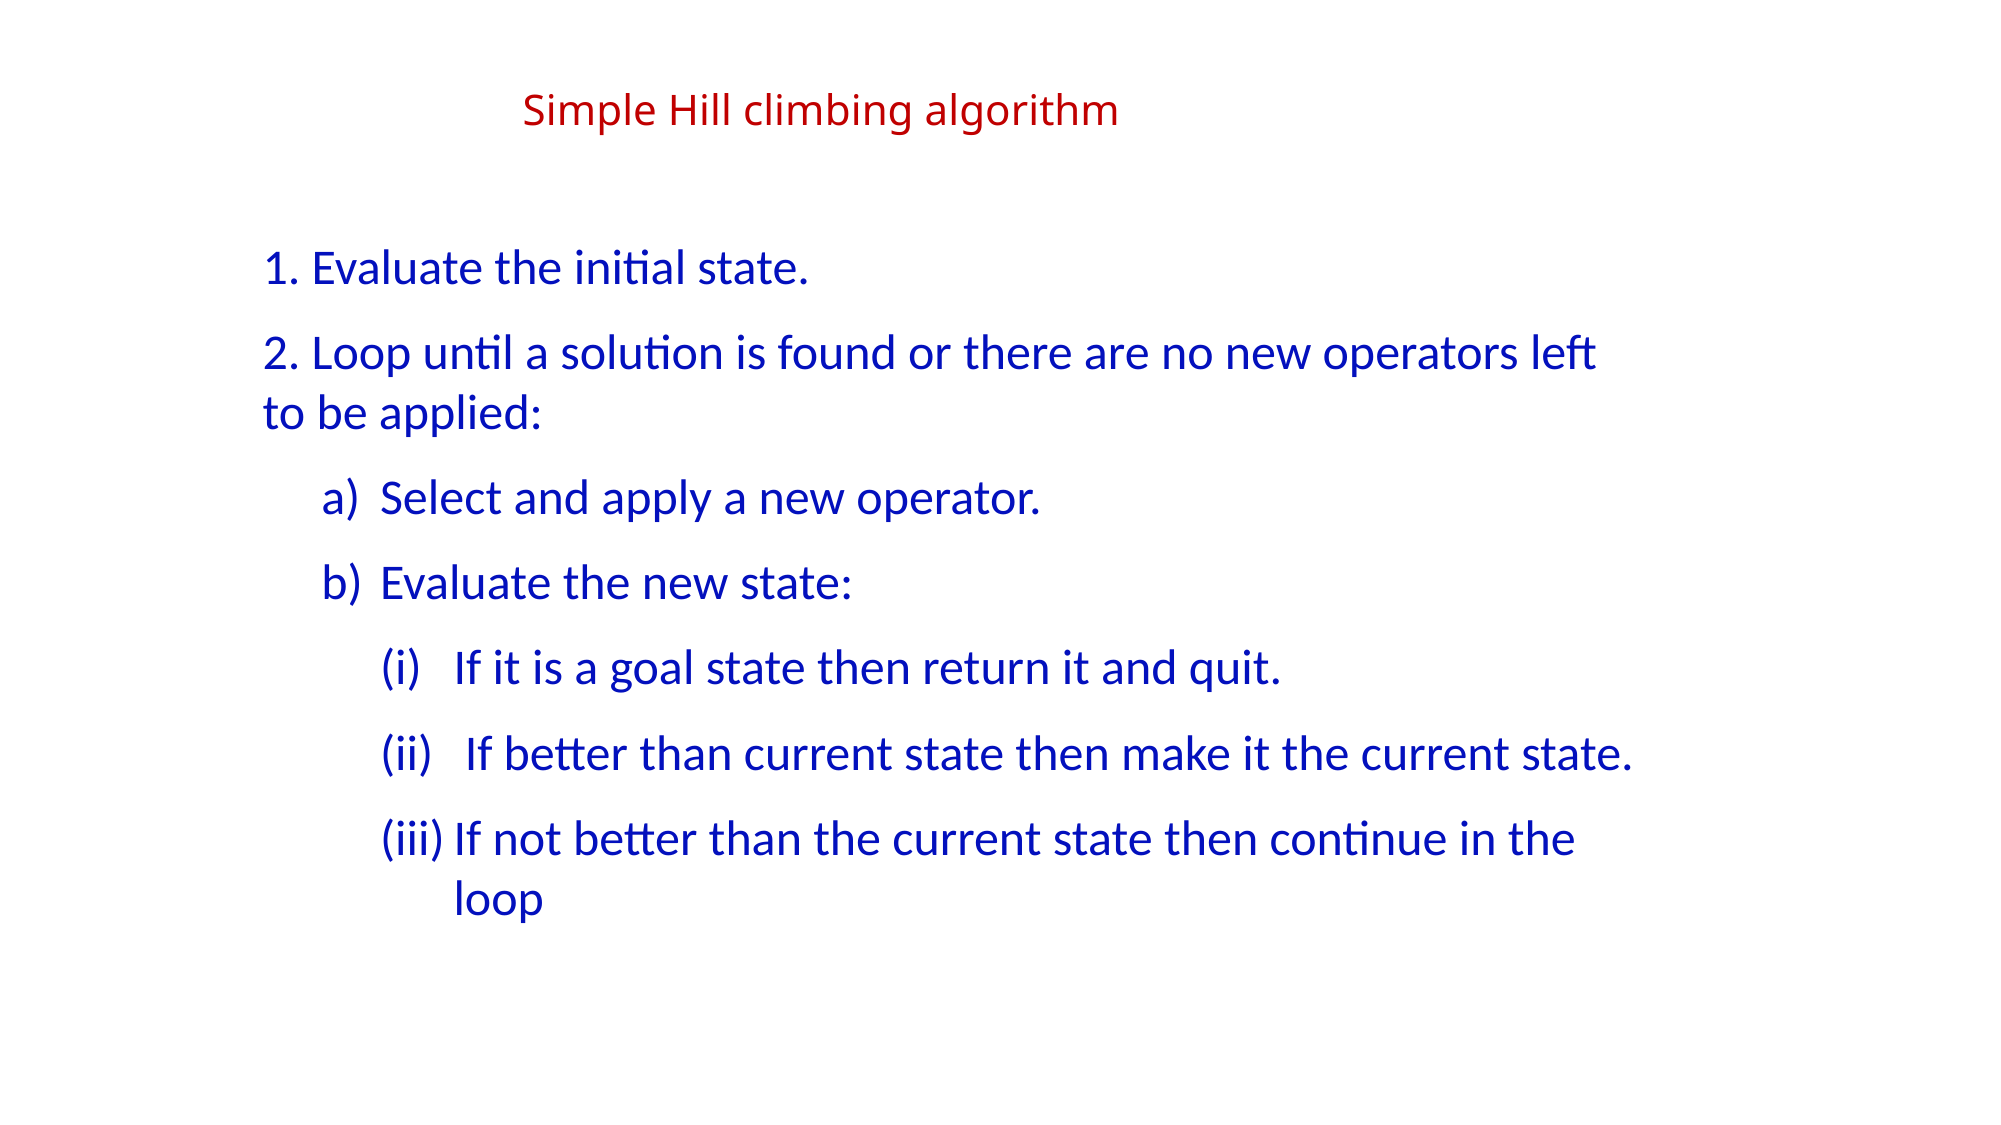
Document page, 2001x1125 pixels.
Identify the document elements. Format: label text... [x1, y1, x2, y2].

text_box 1. Evaluate the initial state. 2. Loop until a solution is found or there are no new operators left to be applied: Select and apply a new operator. Evaluate the new state: If it is a goal state then return it and quit. If better than current state then make it the current state. If not better than the current state then continue in the loop [247, 227, 1662, 933]
title Simple Hill climbing algorithm [507, 81, 1549, 143]
